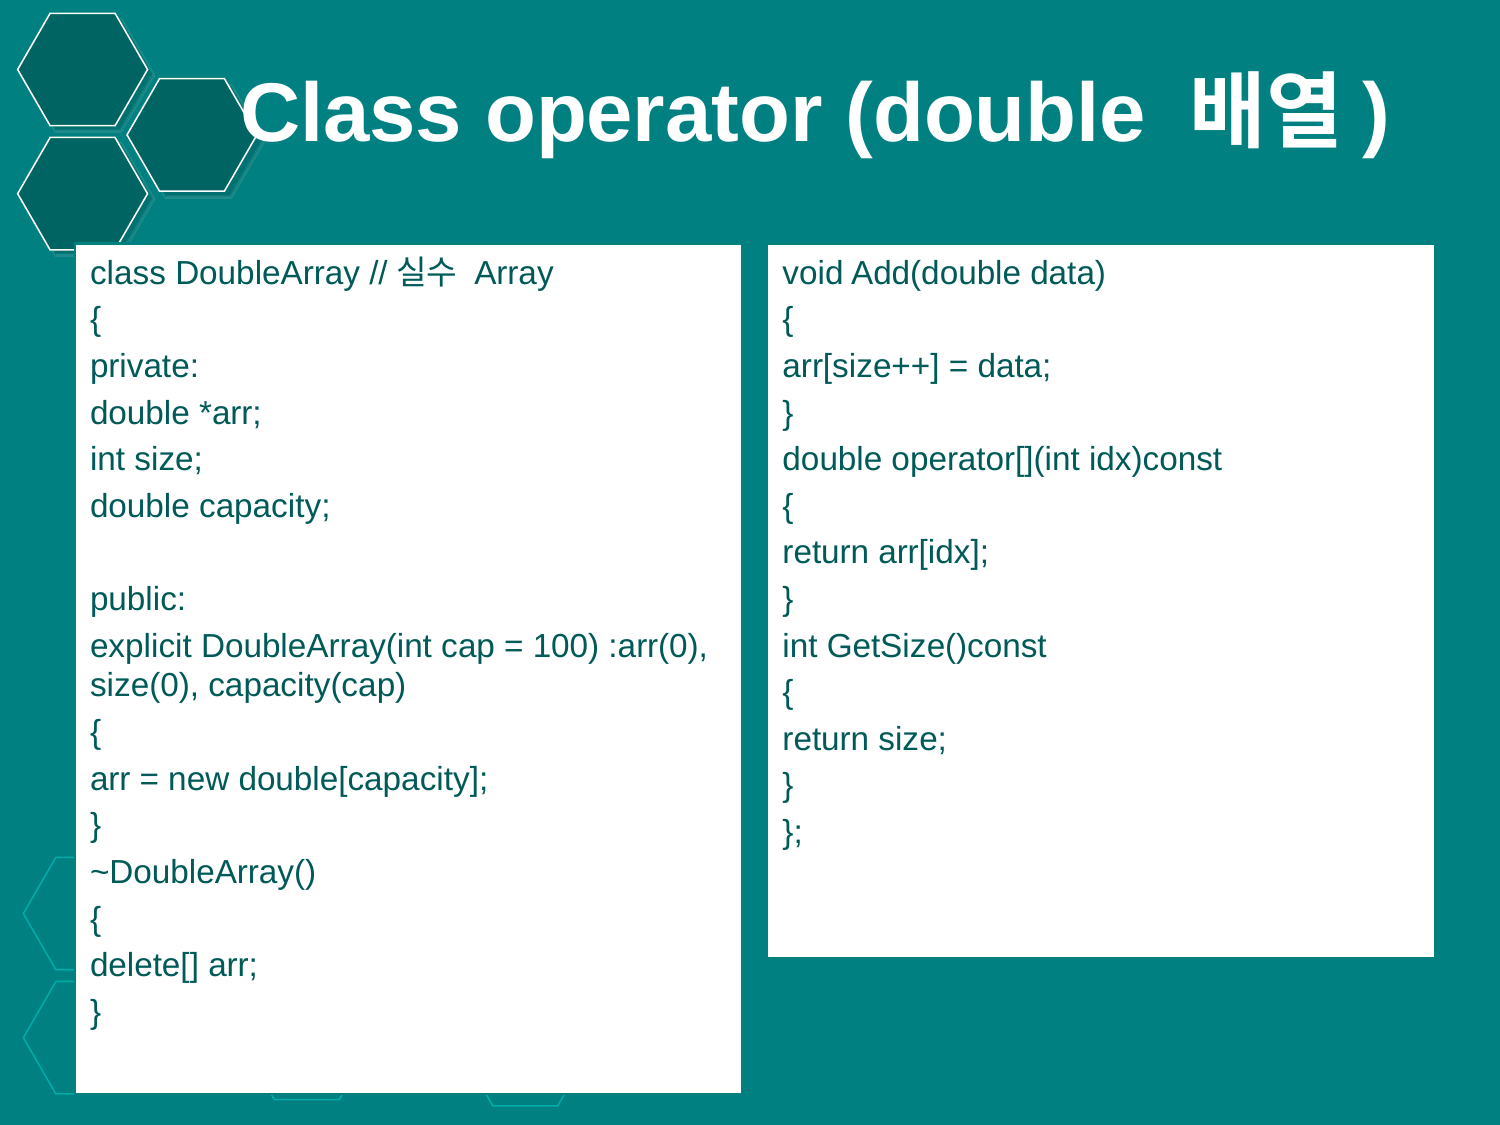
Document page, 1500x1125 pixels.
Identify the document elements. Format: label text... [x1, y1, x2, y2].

list void Add(double data) { arr[size++] = data; } double operator[](int idx)const { return arr[idx]; } int GetSize()const { return size; } }; [766, 242, 1436, 959]
list class DoubleArray //실수 Array { private: double *arr; int size; double capacity; public: explicit DoubleArray(int cap = 100) :arr(0), size(0), capacity(cap) { arr = new double[capacity]; } ~DoubleArray() { delete[] arr; } [74, 242, 743, 1095]
title Class operator (double 배열) [194, 42, 1406, 173]
